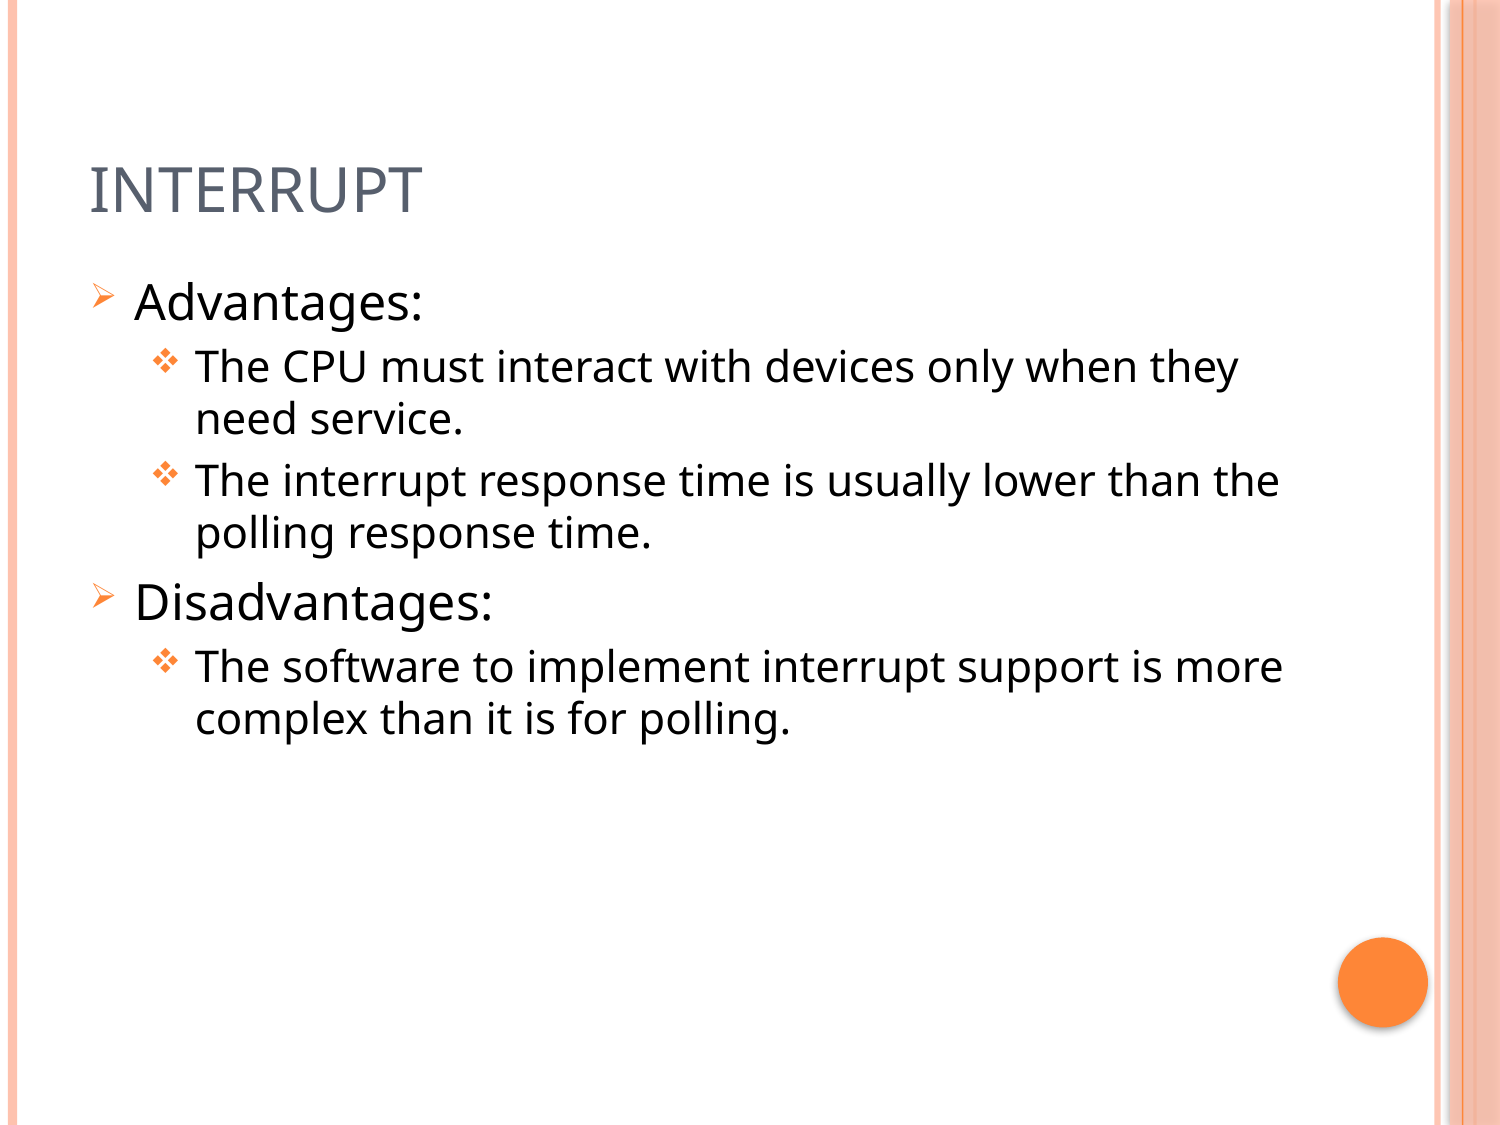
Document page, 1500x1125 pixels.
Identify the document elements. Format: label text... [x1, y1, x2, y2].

list Advantages: The CPU must interact with devices only when they need service. The interrupt response time is usually lower than the polling response time. Disadvantages: The software to implement interrupt support is more complex than it is for polling. [75, 262, 1300, 1062]
title Interrupt [75, 45, 1300, 233]
